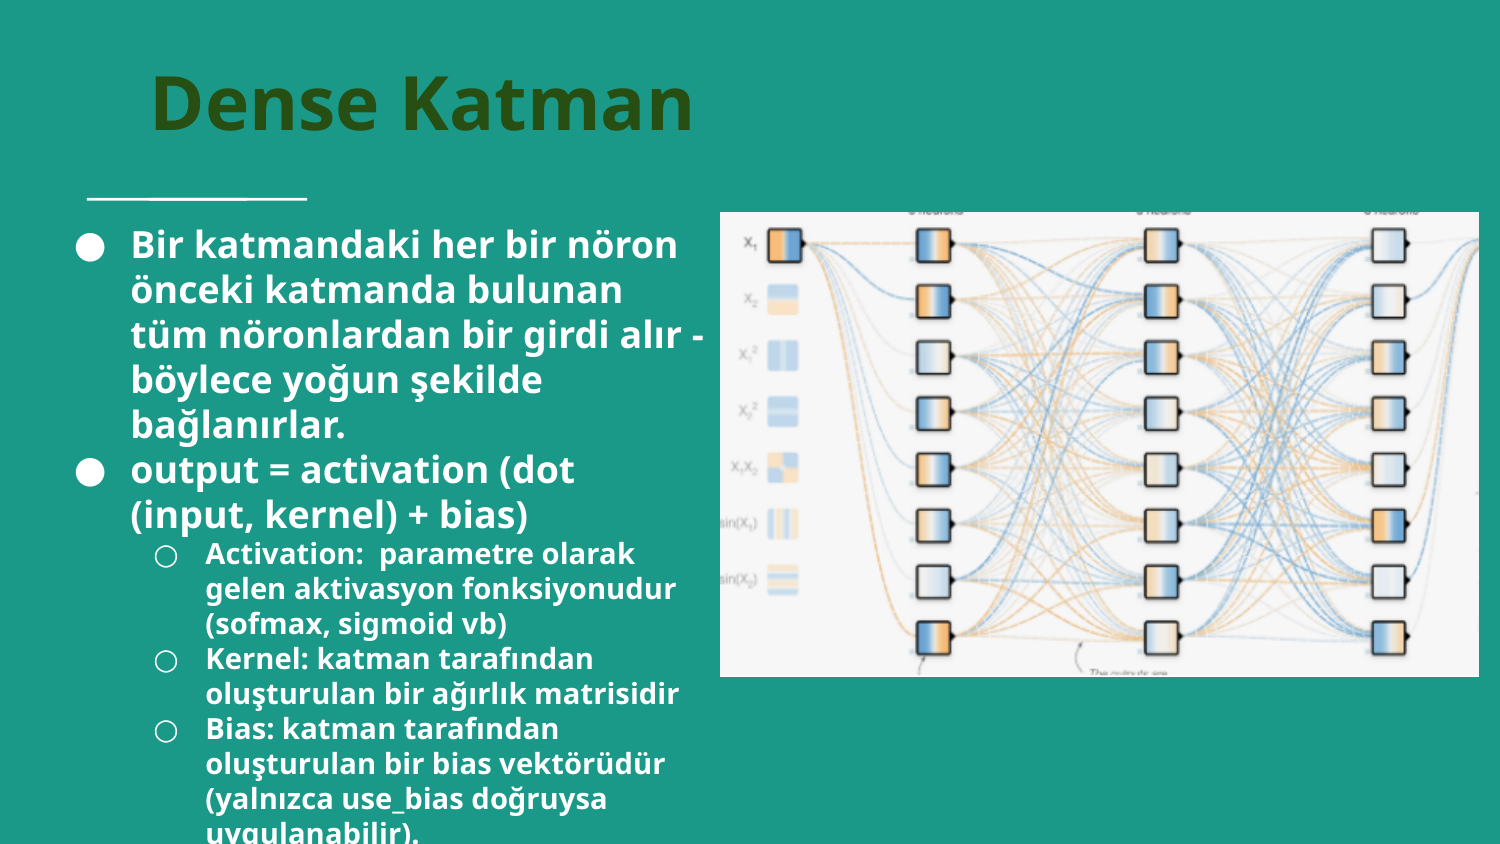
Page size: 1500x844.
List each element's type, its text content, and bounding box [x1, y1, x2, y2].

picture [720, 211, 1479, 677]
title Dense Katman [134, 40, 1397, 143]
text_box Bir katmandaki her bir nöron önceki katmanda bulunan tüm nöronlardan bir girdi alır - böylece yoğun şekilde bağlanırlar. output = activation (dot (input, kernel) + bias) Activation: parametre olarak gelen aktivasyon fonksiyonudur (sofmax, sigmoid vb) Kernel: katman tarafından oluşturulan bir ağırlık matrisidir Bias: katman tarafından oluşturulan bir bias vektörüdür (yalnızca use_bias doğruysa uygulanabilir). [40, 205, 721, 830]
